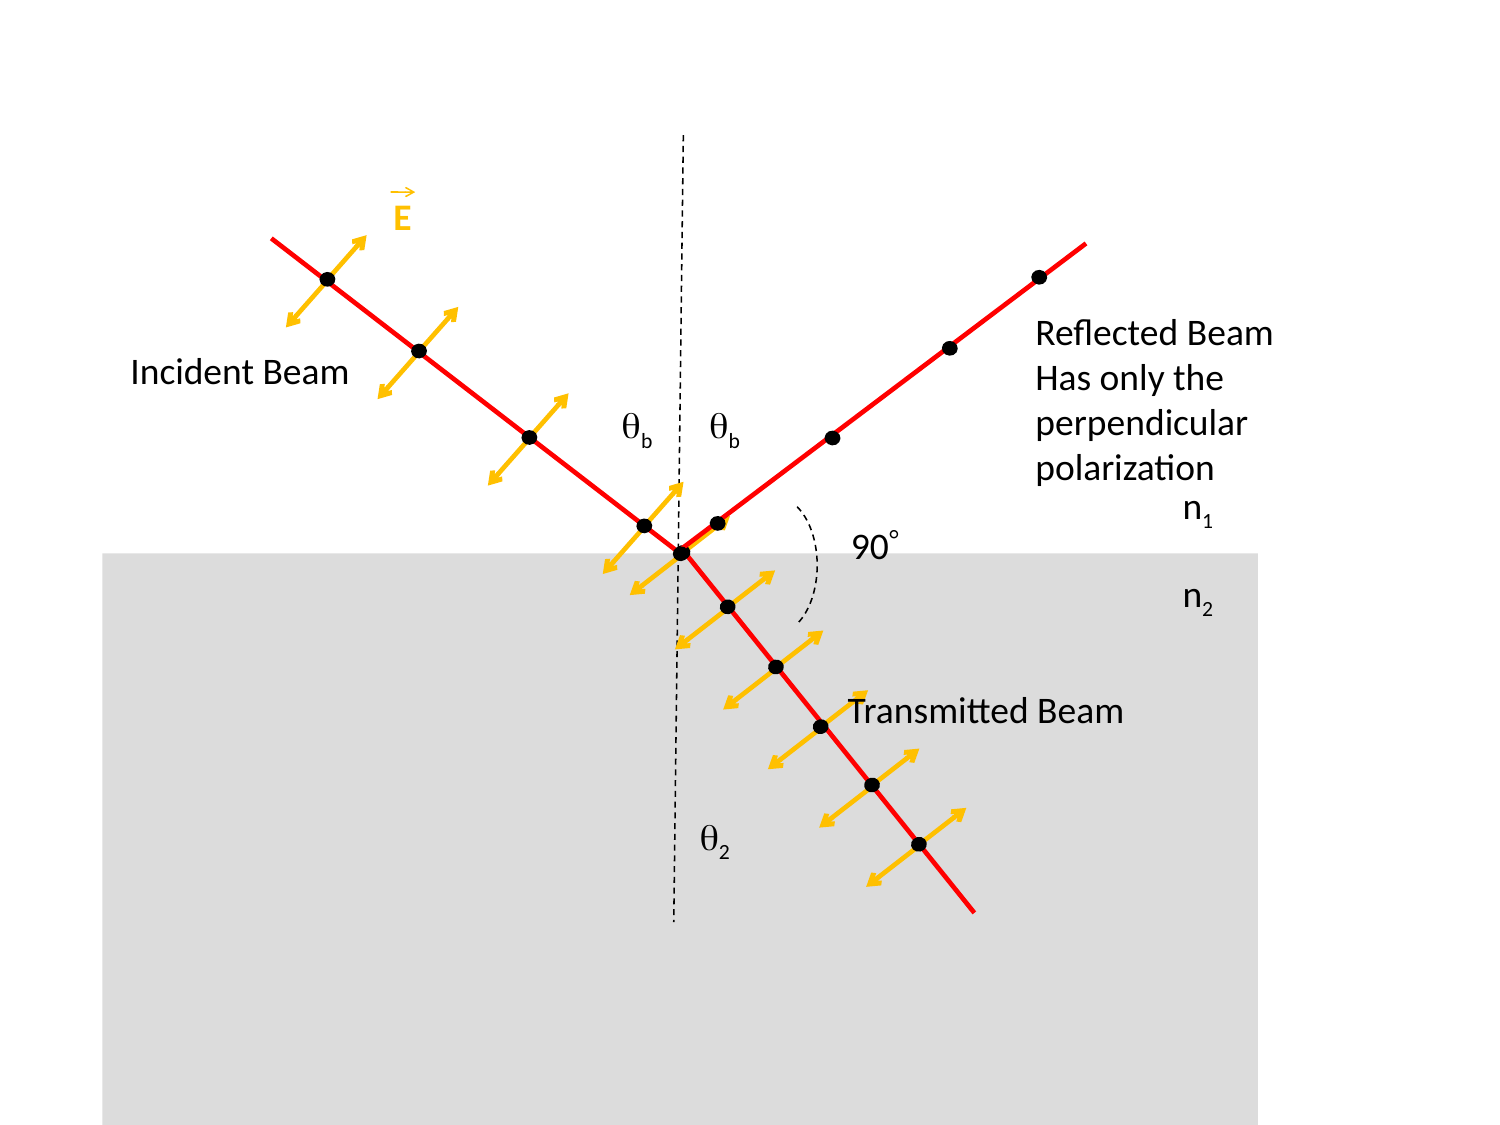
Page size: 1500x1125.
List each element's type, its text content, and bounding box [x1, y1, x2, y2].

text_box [377, 184, 428, 225]
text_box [658, 573, 953, 932]
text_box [280, 227, 681, 581]
text_box [100, 551, 1260, 1125]
text_box n1 [1167, 474, 1242, 541]
text_box Incident Beam [115, 340, 275, 400]
text_box n2 [1167, 562, 1242, 629]
text_box Reflected Beam Has only the perpendicular polarization [1082, 300, 1290, 496]
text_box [686, 230, 1077, 566]
text_box Transmitted Beam [957, 679, 1140, 739]
